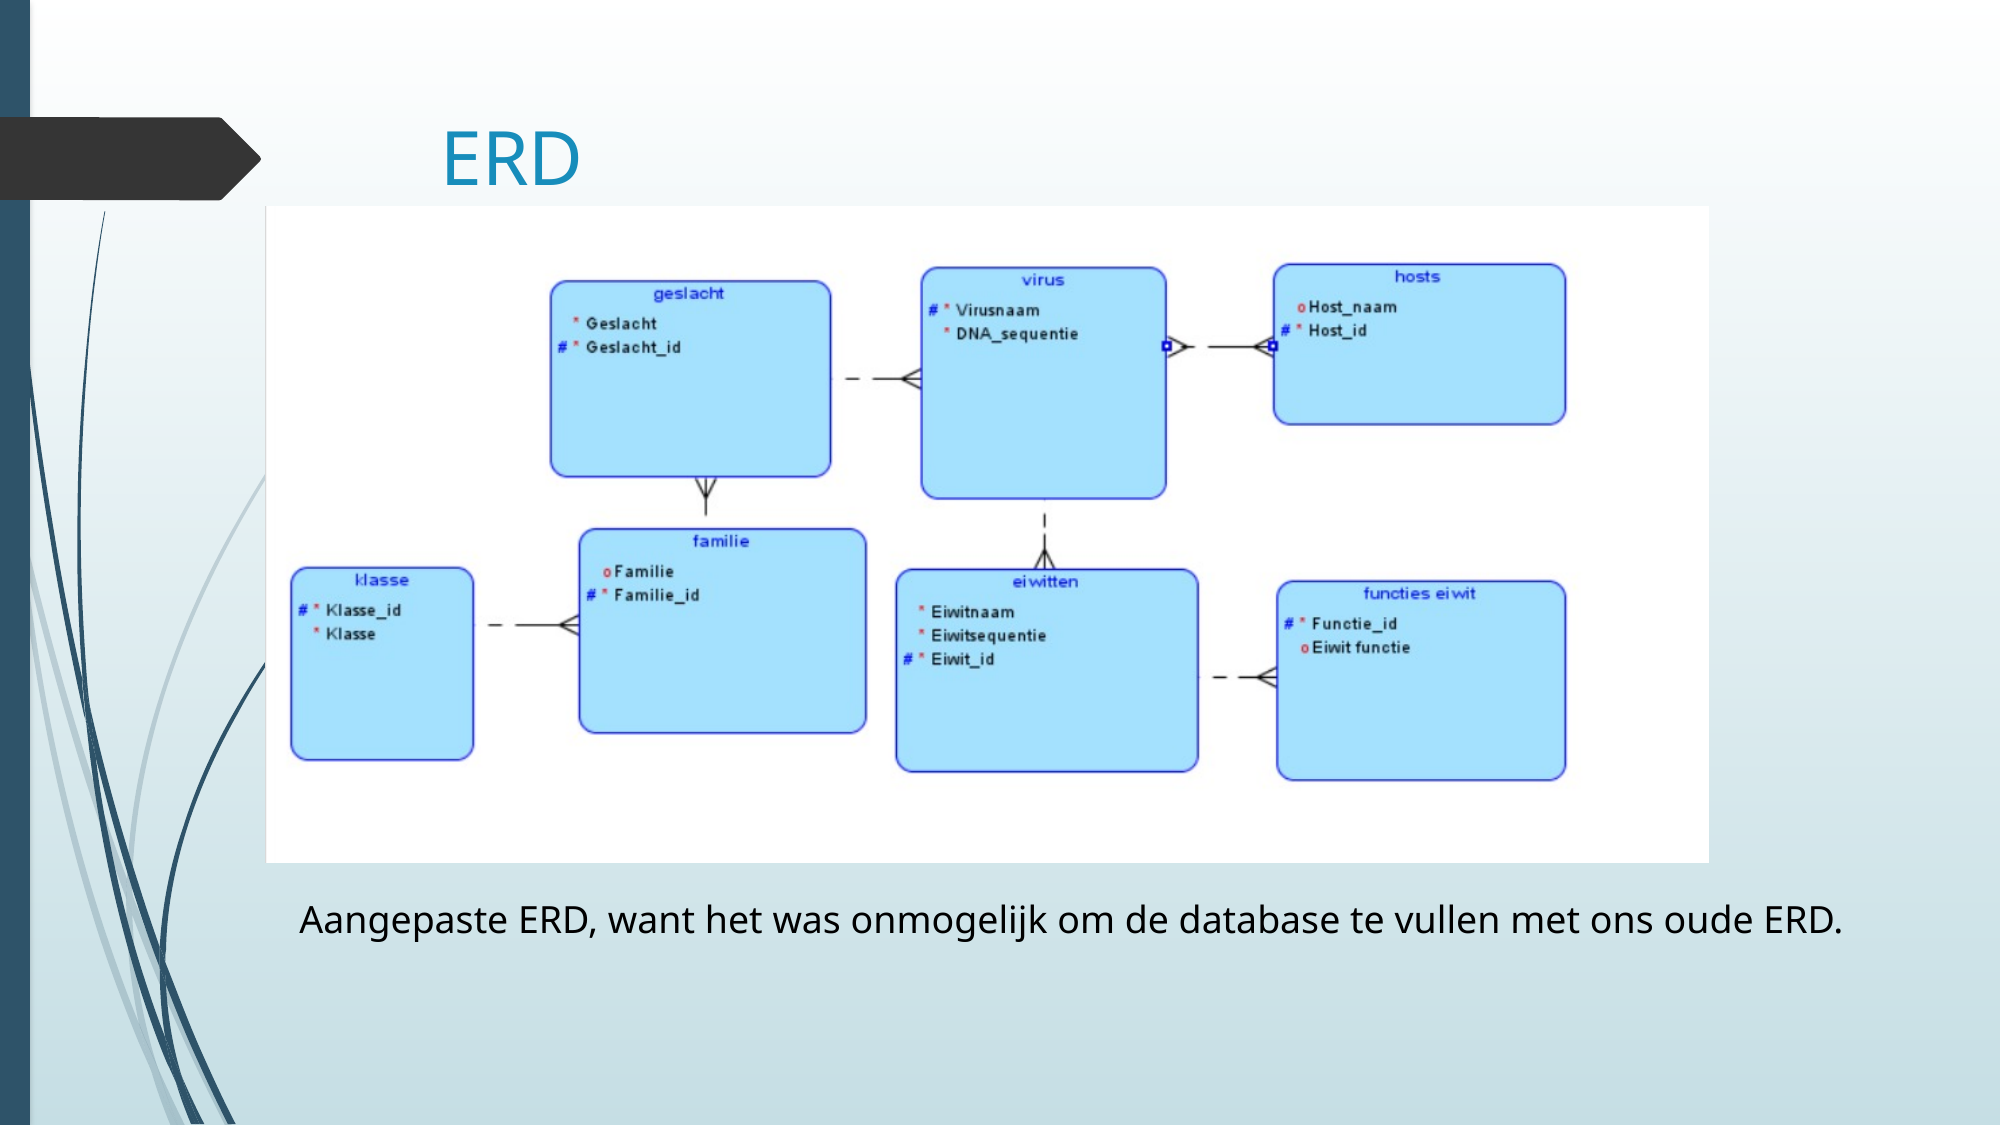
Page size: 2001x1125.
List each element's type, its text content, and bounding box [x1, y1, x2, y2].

text_box Aangepaste ERD, want het was onmogelijk om de database te vullen met ons oude ERD. [284, 888, 1870, 949]
title ERD [425, 102, 1888, 313]
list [265, 205, 1709, 863]
